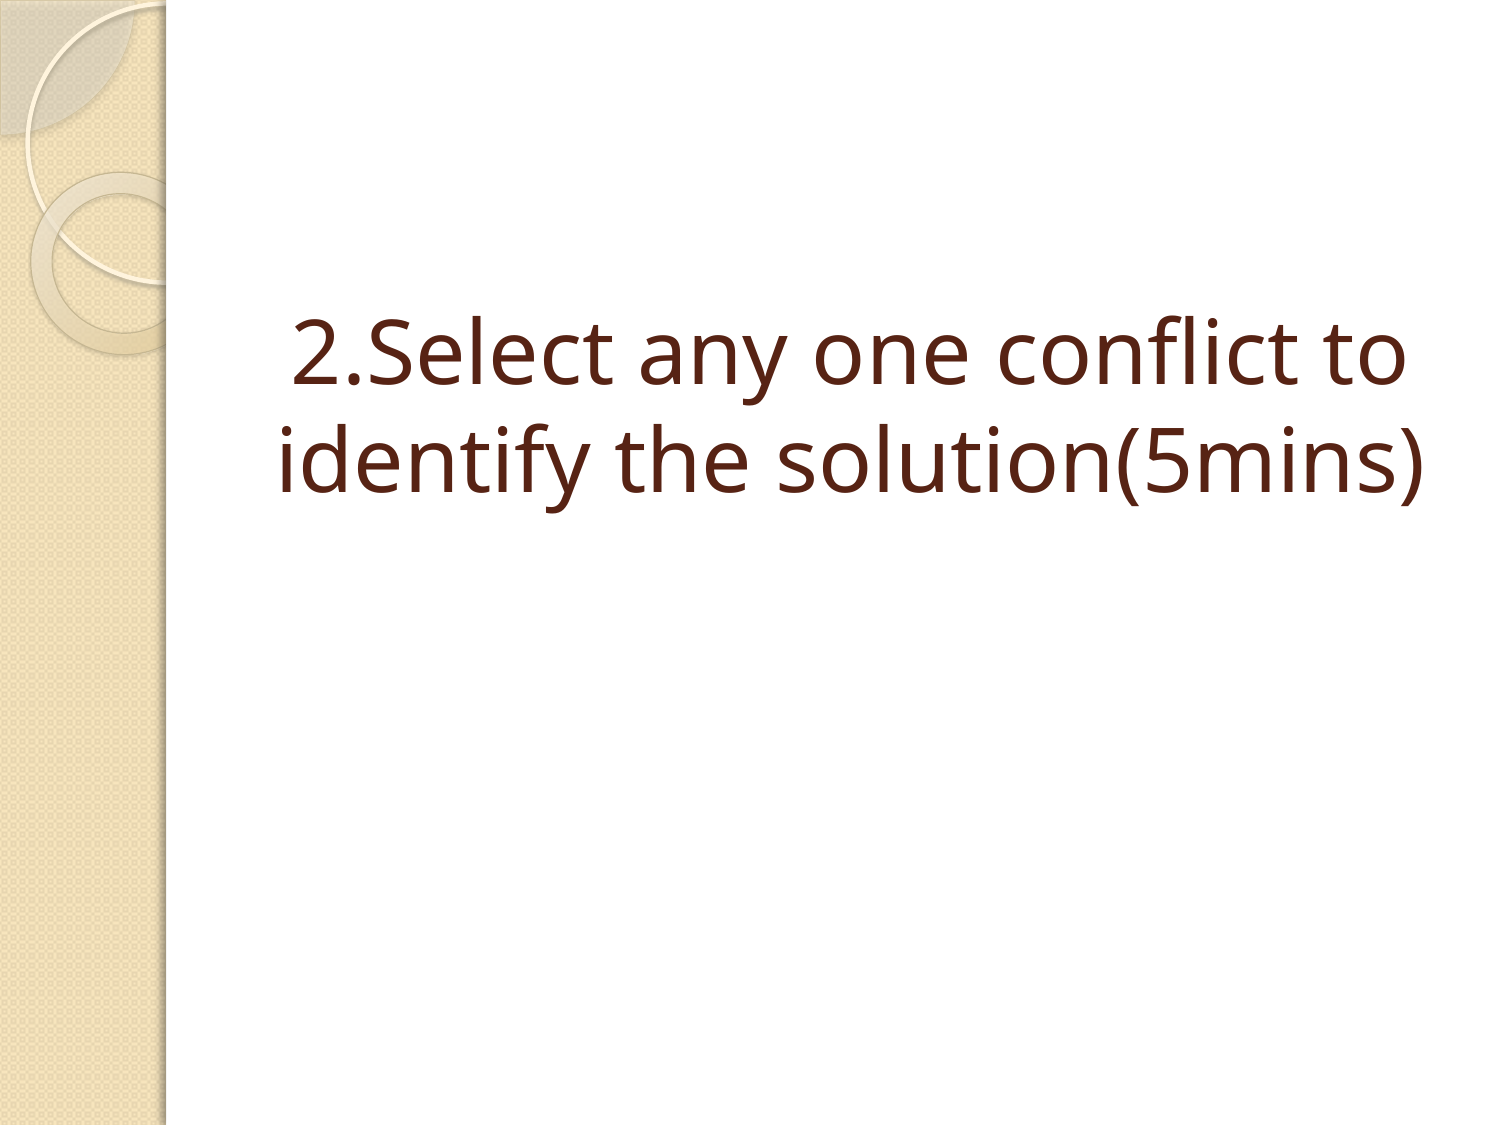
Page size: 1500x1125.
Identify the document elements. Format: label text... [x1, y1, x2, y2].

title 2.Select any one conflict to identify the solution(5mins) [235, 137, 1466, 776]
